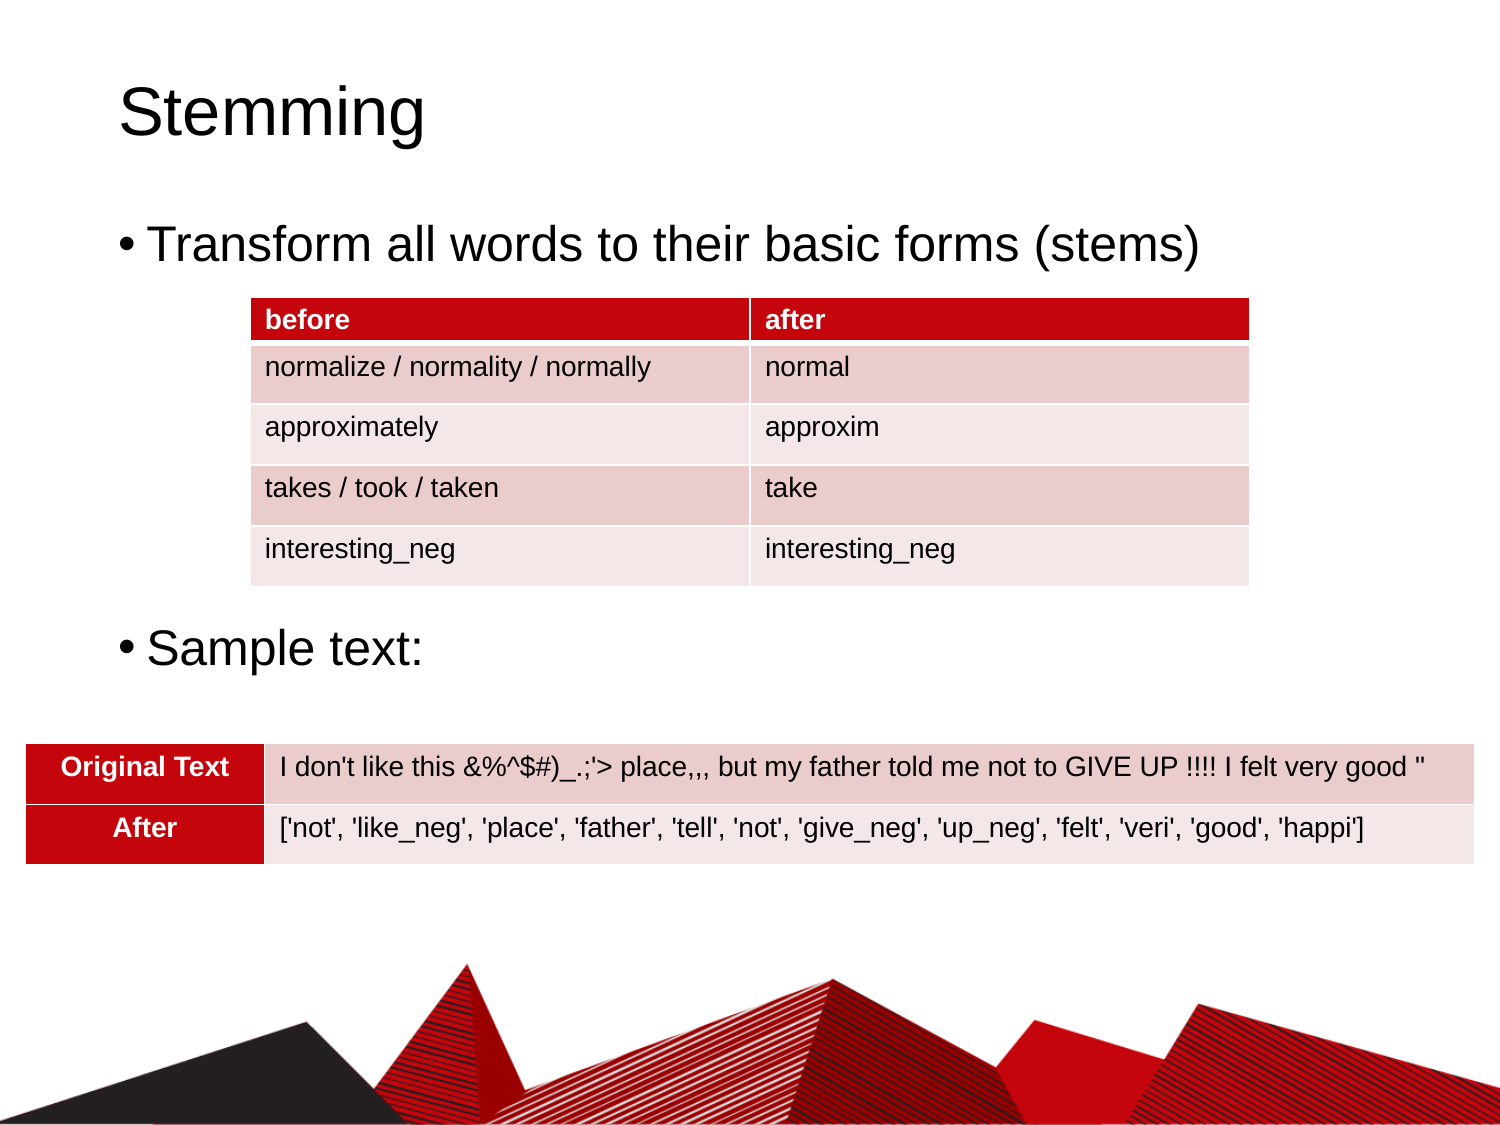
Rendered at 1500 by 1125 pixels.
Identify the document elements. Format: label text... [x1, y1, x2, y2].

list Transform all words to their basic forms (stems) Sample text: [103, 211, 1397, 743]
table_header Original Text [26, 744, 264, 804]
table_cell takes / took / taken [251, 466, 749, 525]
table_cell ['not', 'like_neg', 'place', 'father', 'tell', 'not', 'give_neg', 'up_neg', 'felt', 'veri', 'good', 'happi'] [265, 805, 1474, 864]
picture [0, 0, 1500, 1125]
table_cell normalize / normality / normally [251, 346, 749, 403]
table_header I don't like this &%^$#)_.;'> place,,, but my father told me not to GIVE UP !!!! I felt very good " [265, 744, 1474, 804]
table_header before [251, 298, 749, 340]
table_cell interesting_neg [751, 527, 1249, 586]
table_cell take [751, 466, 1249, 525]
table_cell normal [751, 346, 1249, 403]
table_header after [751, 298, 1249, 340]
table_cell After [26, 805, 264, 864]
table_cell interesting_neg [251, 527, 749, 586]
table_cell approximately [251, 405, 749, 464]
table_cell approxim [751, 405, 1249, 464]
list Transform all words to their basic forms (stems) Sample text: [103, 866, 1397, 1020]
title Stemming [103, 58, 1397, 169]
